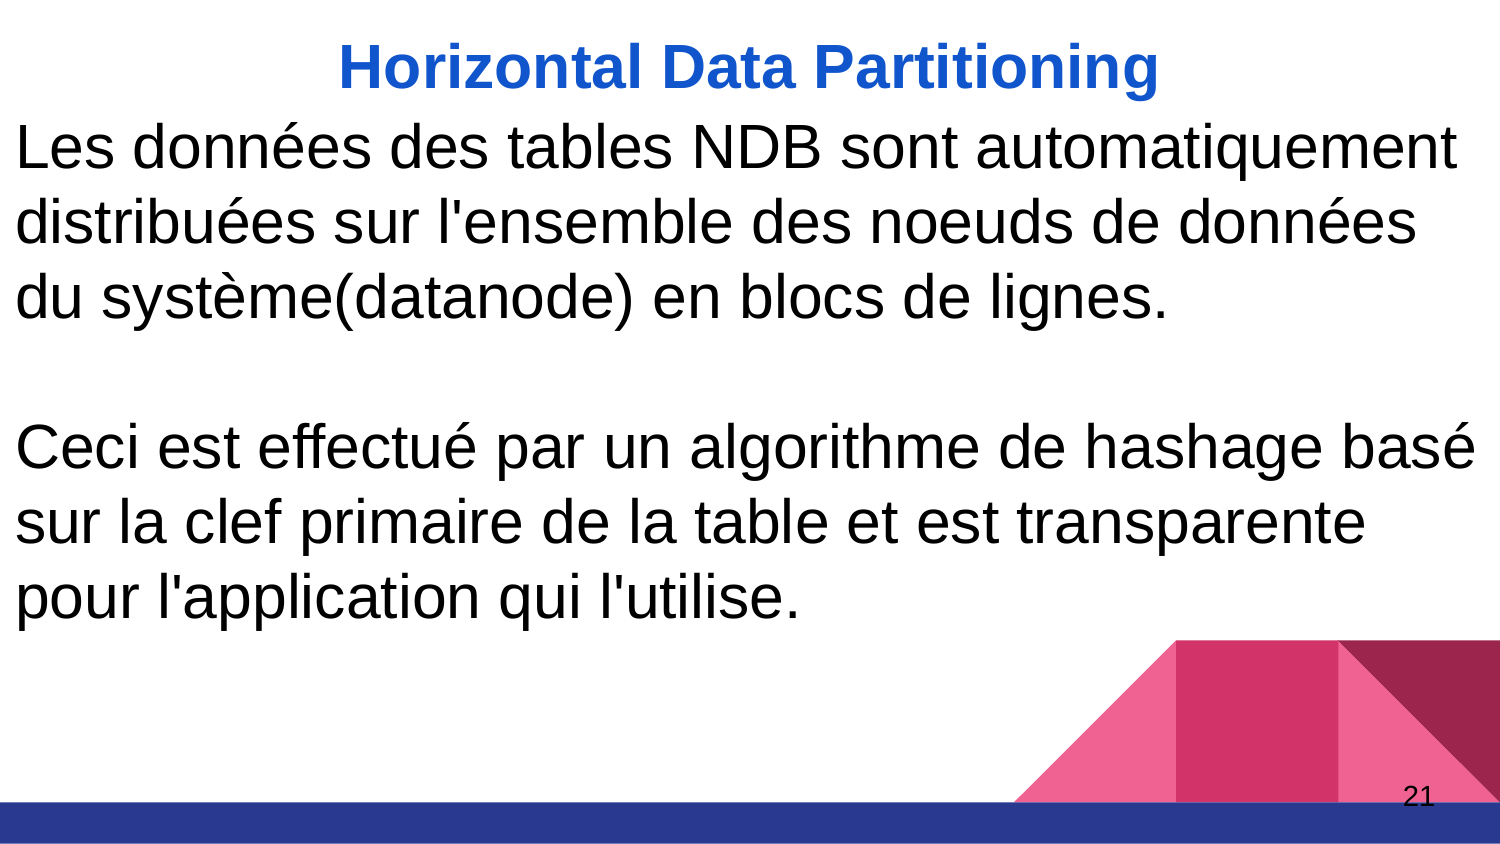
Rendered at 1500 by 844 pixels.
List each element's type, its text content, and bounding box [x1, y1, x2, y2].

slide_number ‹#› [1387, 762, 1478, 828]
list Les données des tables NDB sont automatiquement distribuées sur l'ensemble des noeuds de données du système(datanode) en blocs de lignes. Ceci est effectué par un algorithme de hashage basé sur la clef primaire de la table et est transparente pour l'application qui l'utilise. [0, 91, 1500, 800]
title Horizontal Data Partitioning [51, 0, 1449, 91]
